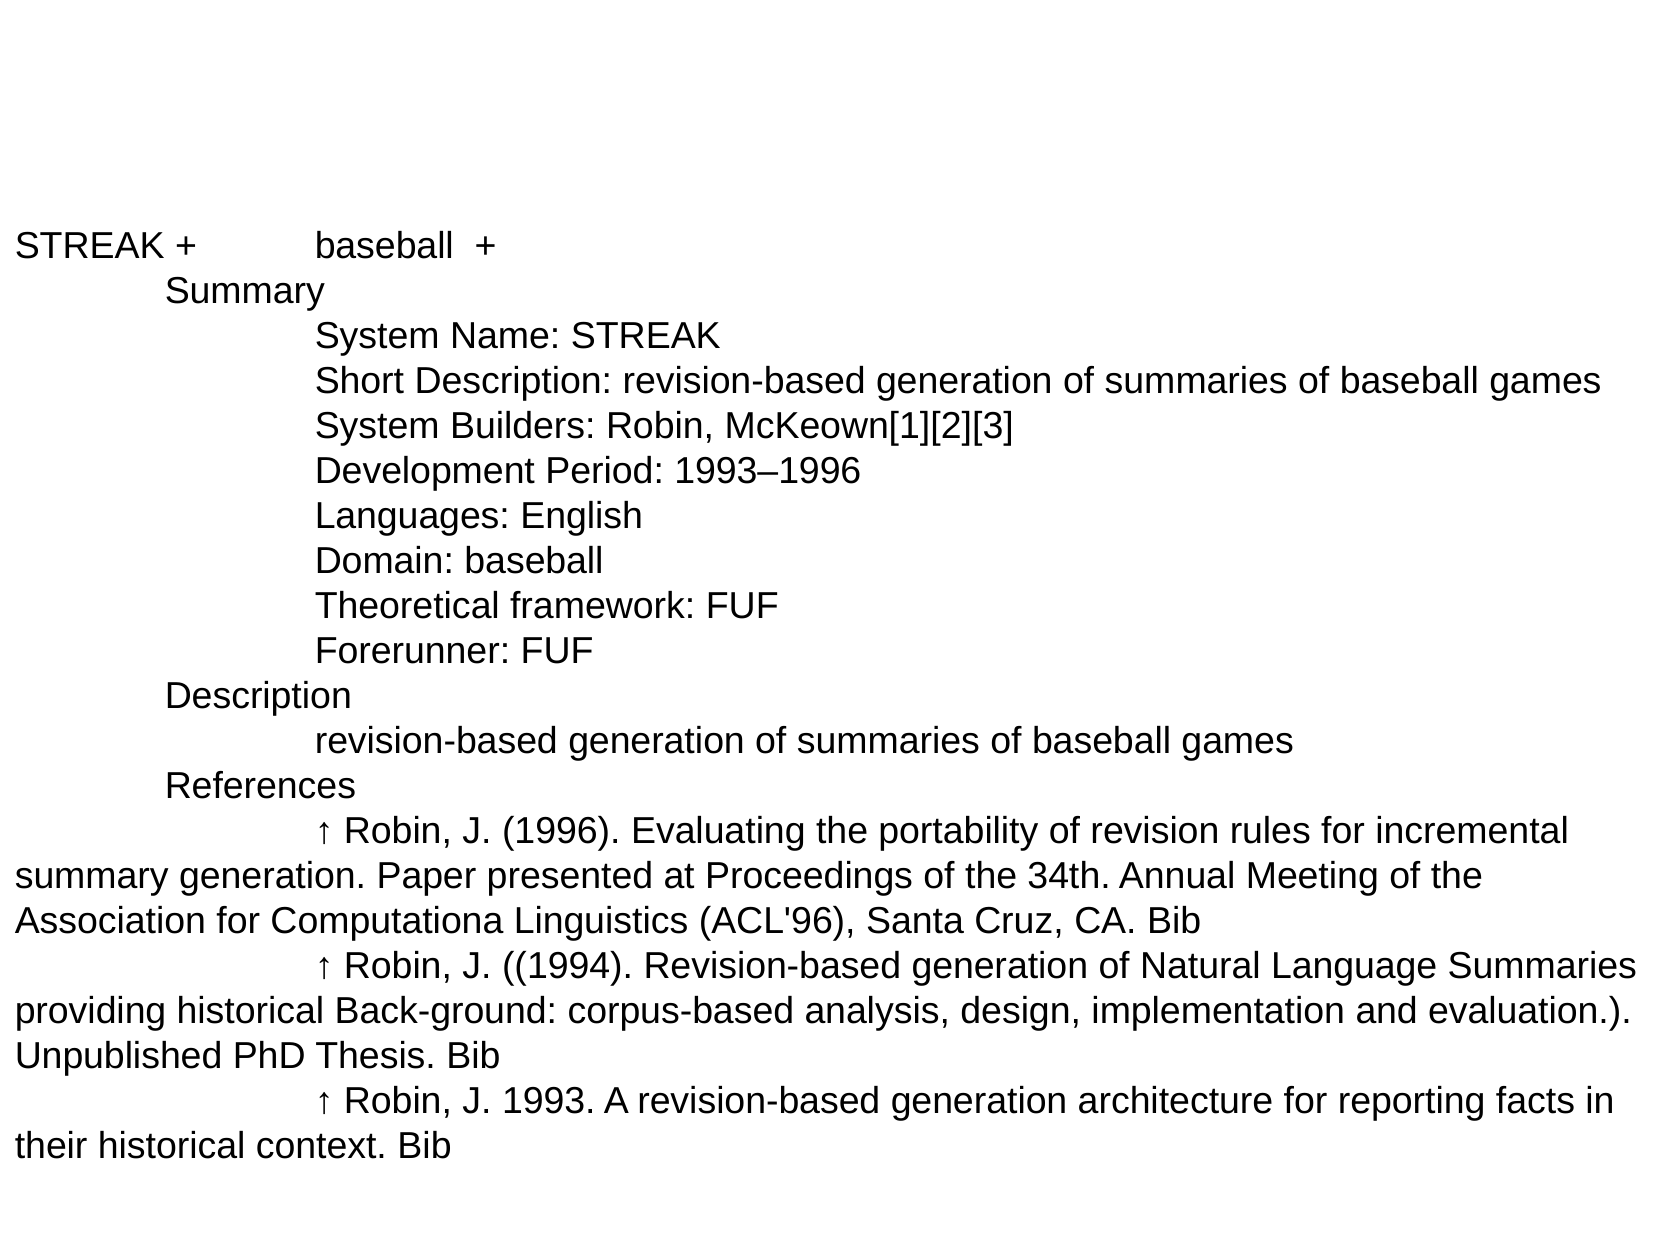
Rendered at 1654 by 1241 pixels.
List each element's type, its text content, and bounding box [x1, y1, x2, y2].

text_box STREAK + baseball + Summary System Name: STREAK Short Description: revision-based generation of summaries of baseball games System Builders: Robin, McKeown[1][2][3] Development Period: 1993–1996 Languages: English Domain: baseball Theoretical framework: FUF Forerunner: FUF Description revision-based generation of summaries of baseball games References ↑ Robin, J. (1996). Evaluating the portability of revision rules for incremental summary generation. Paper presented at Proceedings of the 34th. Annual Meeting of the Association for Computationa Linguistics (ACL'96), Santa Cruz, CA. Bib ↑ Robin, J. ((1994). Revision-based generation of Natural Language Summaries providing historical Back-ground: corpus-based analysis, design, implementation and evaluation.). Unpublished PhD Thesis. Bib ↑ Robin, J. 1993. A revision-based generation architecture for reporting facts in their historical context. Bib [0, 213, 1654, 1110]
